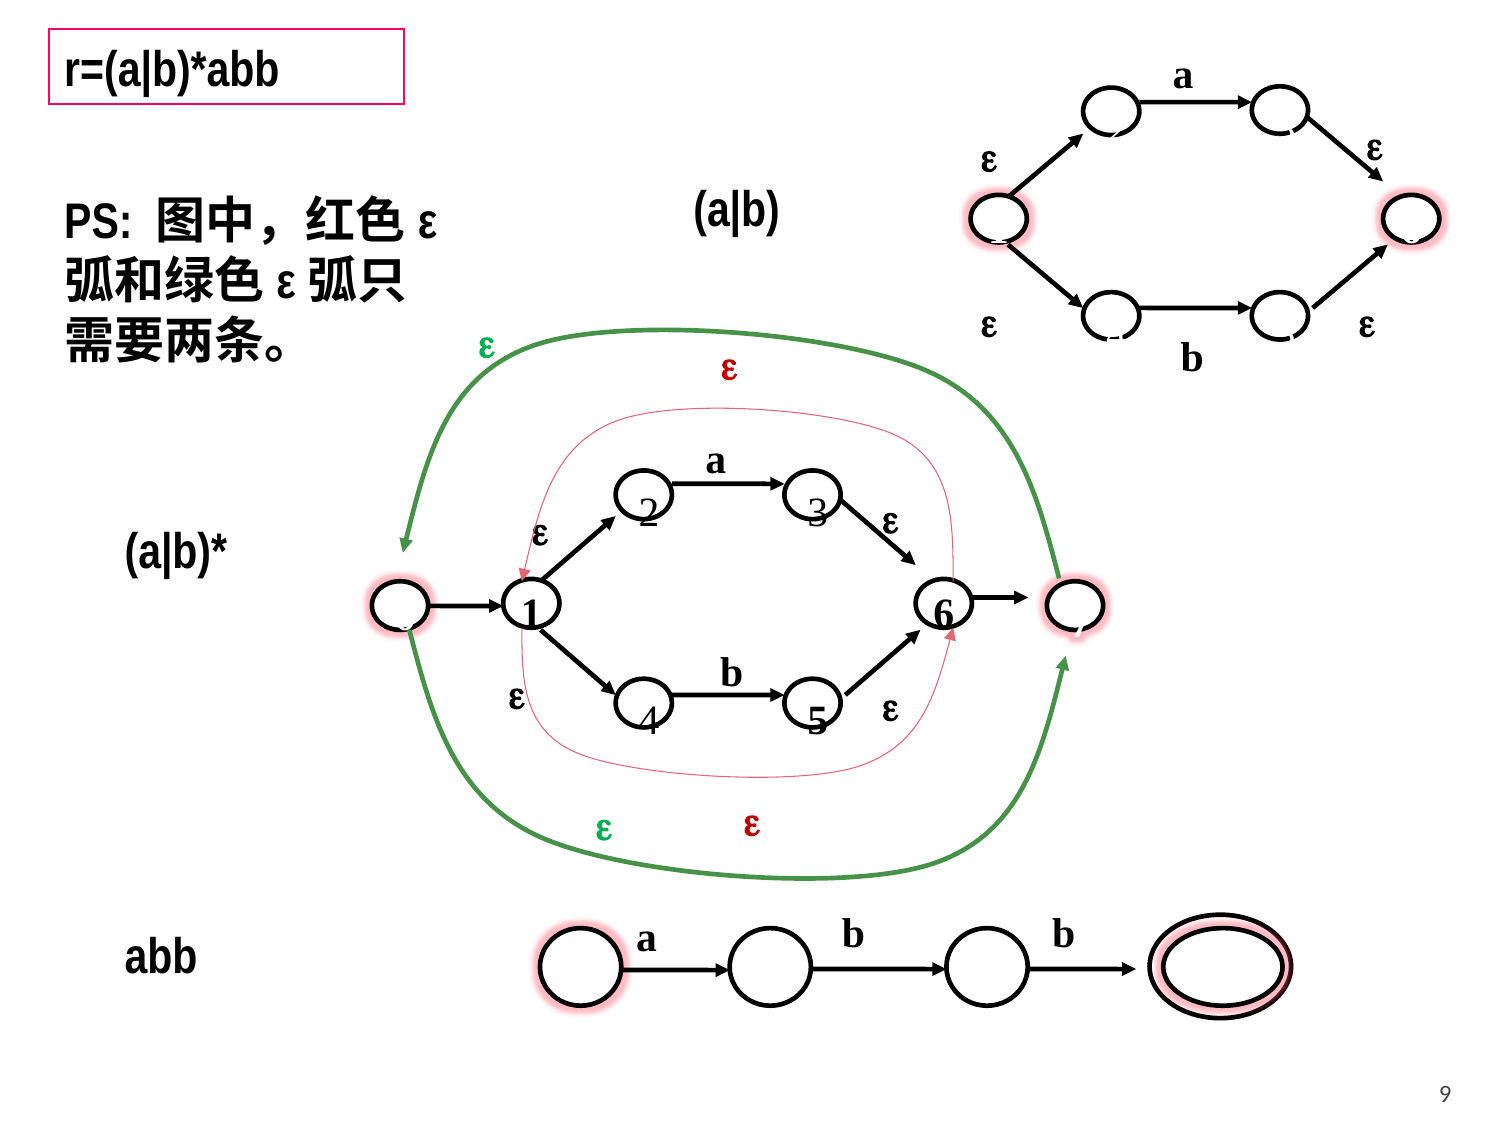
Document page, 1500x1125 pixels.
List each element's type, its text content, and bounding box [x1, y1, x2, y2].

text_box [539, 898, 1292, 1019]
text_box (a|b)* [109, 511, 344, 586]
slide_number 9 [1345, 1062, 1467, 1108]
text_box PS: 图中，红色ε弧和绿色ε弧只需要两条。 [49, 181, 463, 376]
text_box abb [109, 916, 344, 991]
text_box (a|b) [678, 169, 912, 245]
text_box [371, 307, 1104, 894]
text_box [965, 39, 1440, 371]
text_box r=(a|b)*abb [49, 28, 404, 104]
